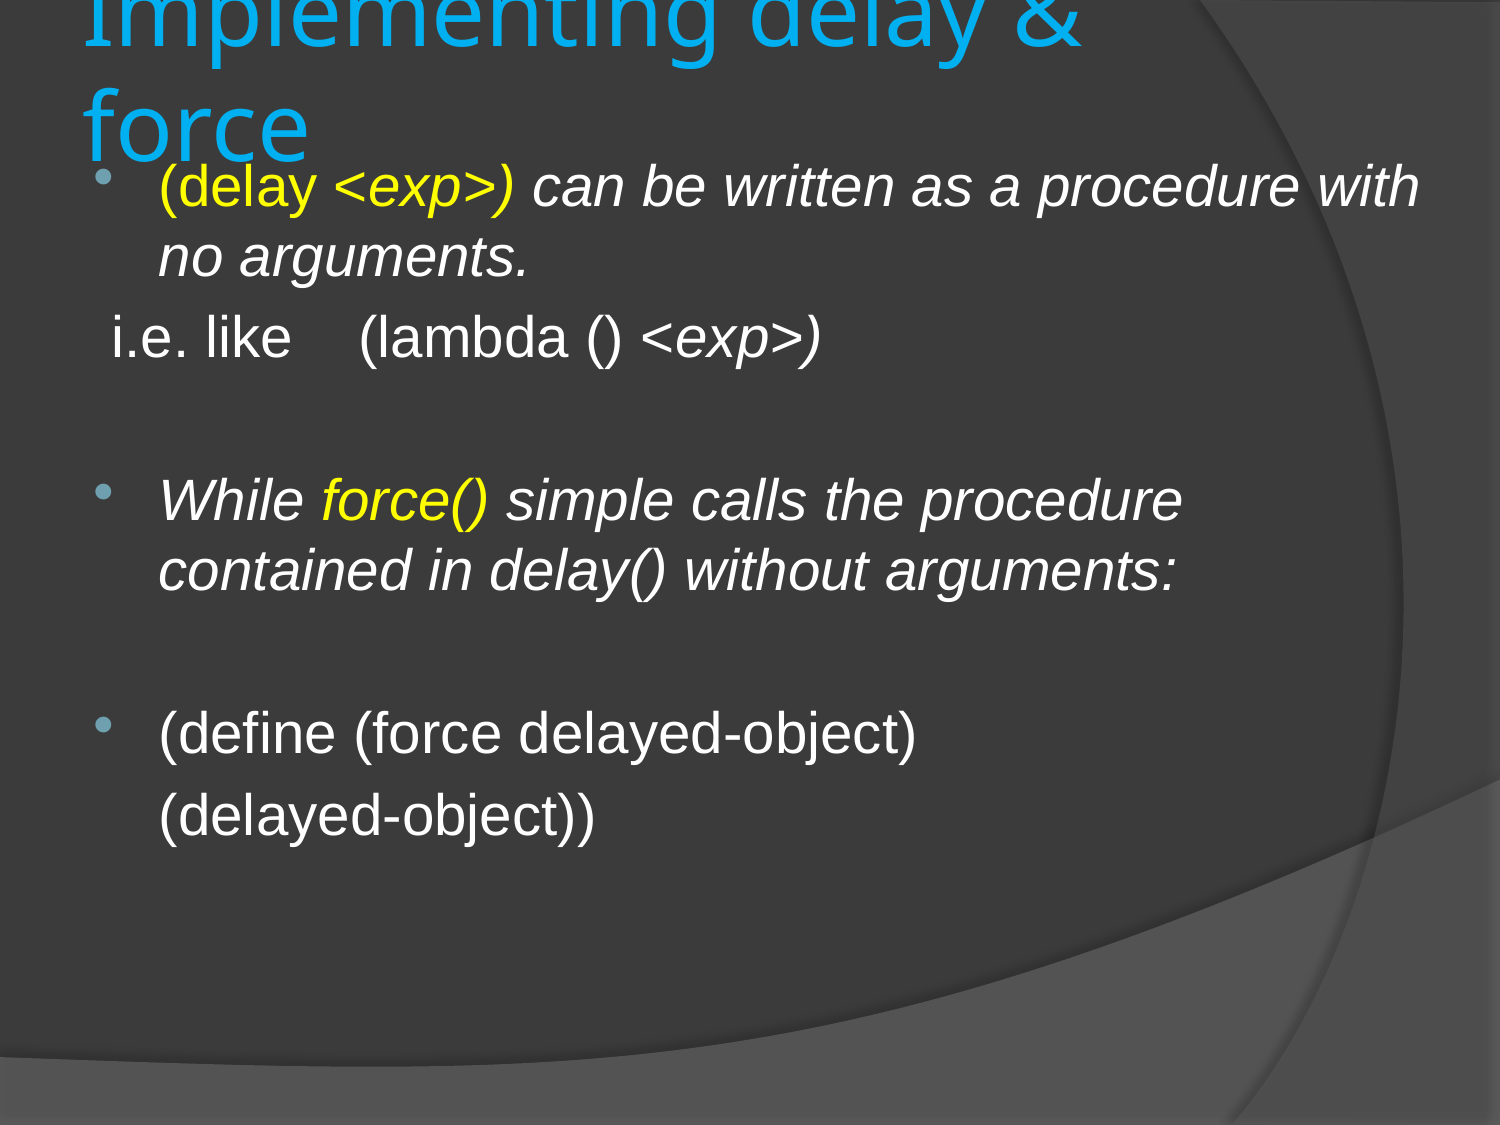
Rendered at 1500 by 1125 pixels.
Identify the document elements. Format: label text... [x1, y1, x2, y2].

title Implementing delay & force [75, 0, 1300, 131]
list (delay <exp>) can be written as a procedure with no arguments. i.e. like (lambda () <exp>) While force() simple calls the procedure contained in delay() without arguments: (define (force delayed-object) (delayed-object)) [75, 140, 1454, 1102]
